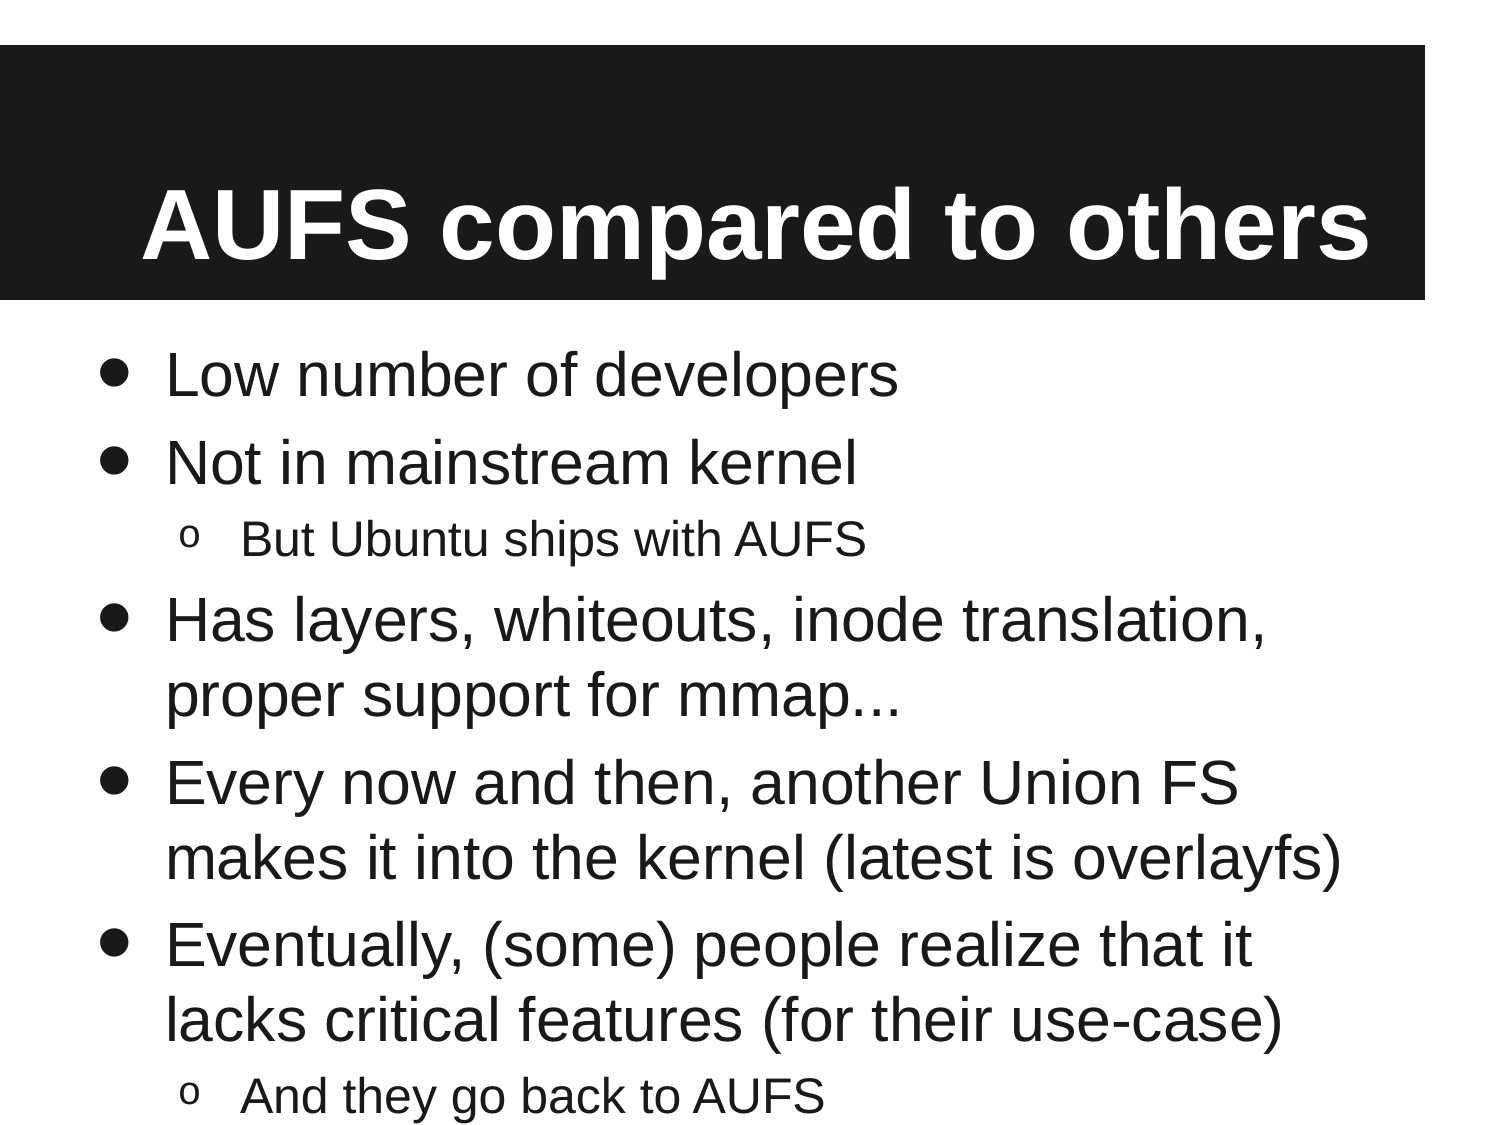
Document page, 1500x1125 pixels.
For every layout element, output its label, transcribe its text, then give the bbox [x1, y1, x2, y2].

title AUFS compared to others [75, 45, 1425, 295]
list Low number of developers Not in mainstream kernel But Ubuntu ships with AUFS Has layers, whiteouts, inode translation, proper support for mmap... Every now and then, another Union FS makes it into the kernel (latest is overlayfs) Eventually, (some) people realize that it lacks critical features (for their use-case) And they go back to AUFS [75, 319, 1425, 1078]
